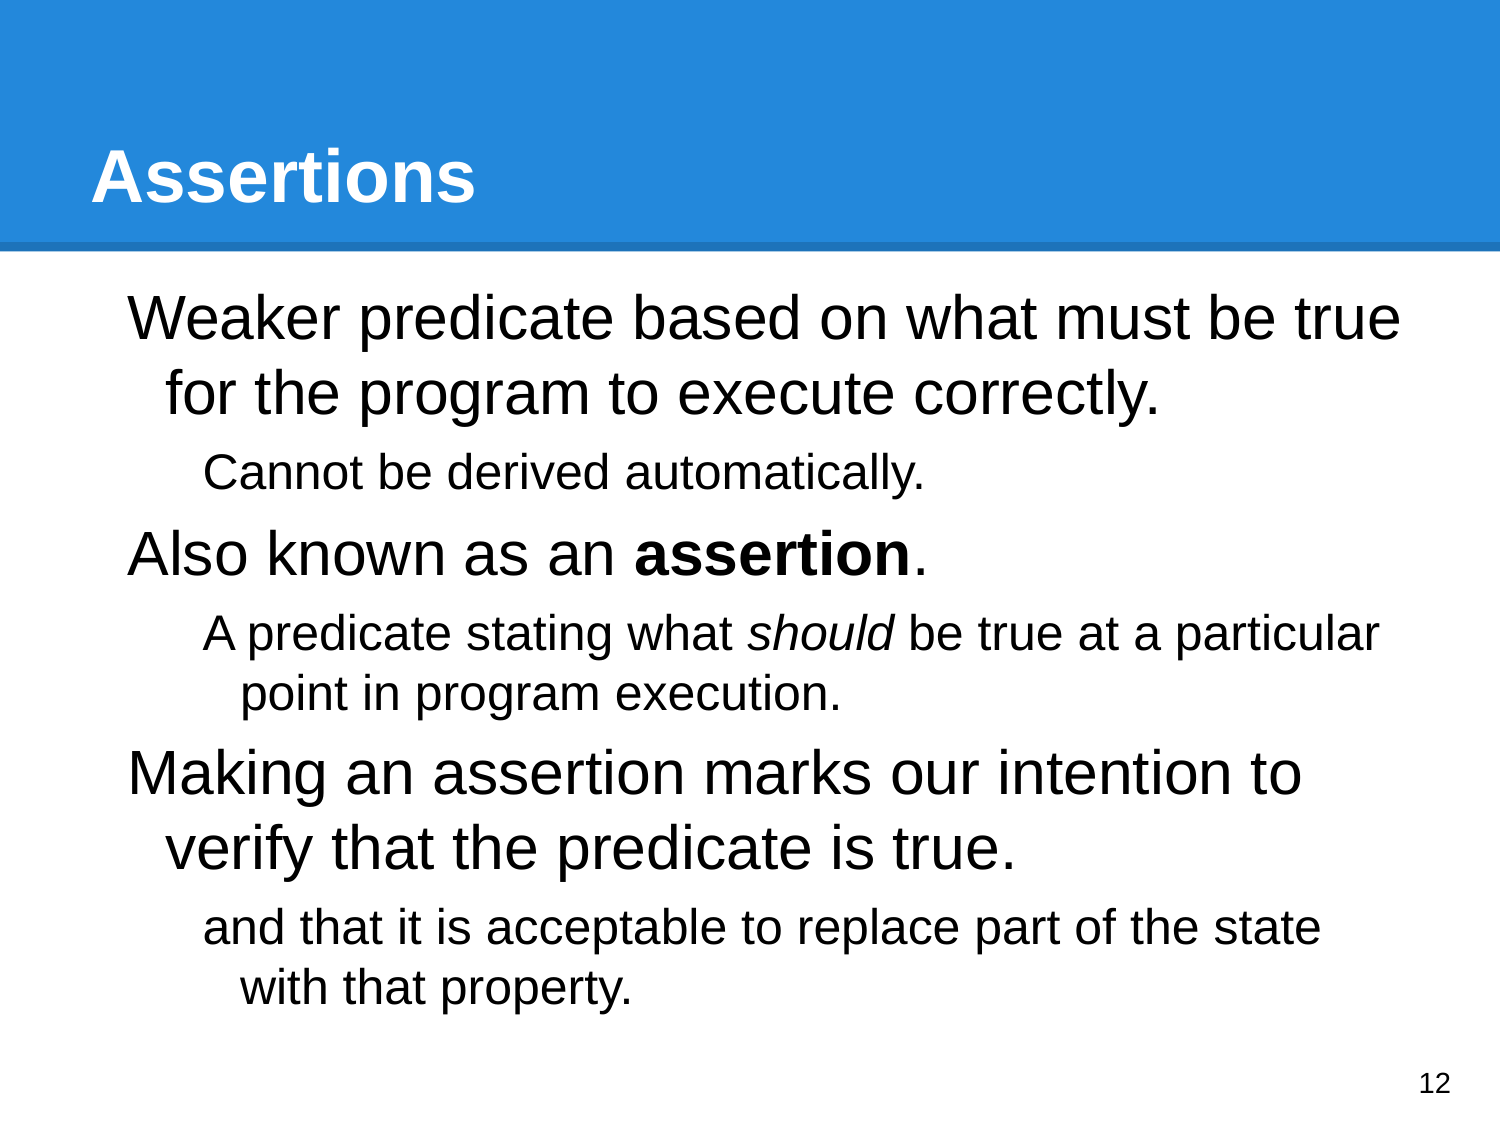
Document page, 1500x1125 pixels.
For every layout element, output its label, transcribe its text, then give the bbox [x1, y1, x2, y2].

list Weaker predicate based on what must be true for the program to execute correctly. Cannot be derived automatically. Also known as an assertion. A predicate stating what should be true at a particular point in program execution. Making an assertion marks our intention to verify that the predicate is true. and that it is acceptable to replace part of the state with that property. [75, 262, 1425, 1078]
title Assertions [75, 45, 1425, 233]
slide_number ‹#› [1403, 1038, 1494, 1125]
